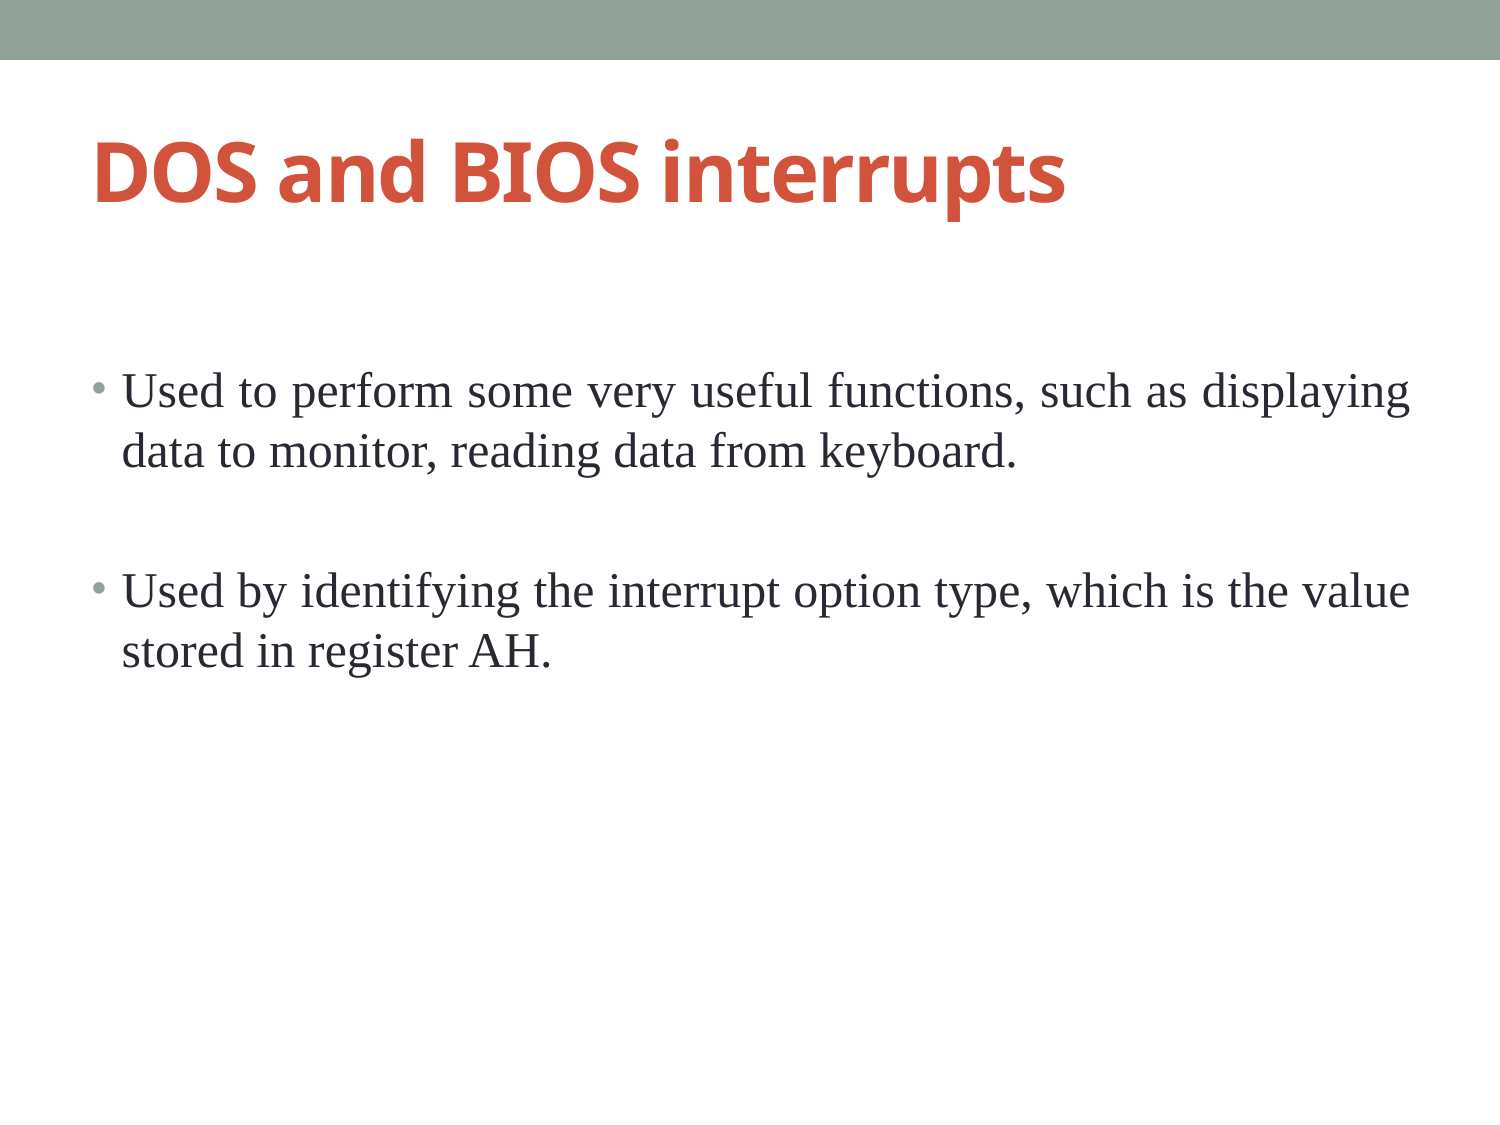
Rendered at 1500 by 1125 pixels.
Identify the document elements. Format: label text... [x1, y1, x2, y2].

title DOS and BIOS interrupts [75, 87, 1425, 250]
list Used to perform some very useful functions, such as displaying data to monitor, reading data from keyboard. Used by identifying the interrupt option type, which is the value stored in register AH. [76, 349, 1427, 969]
